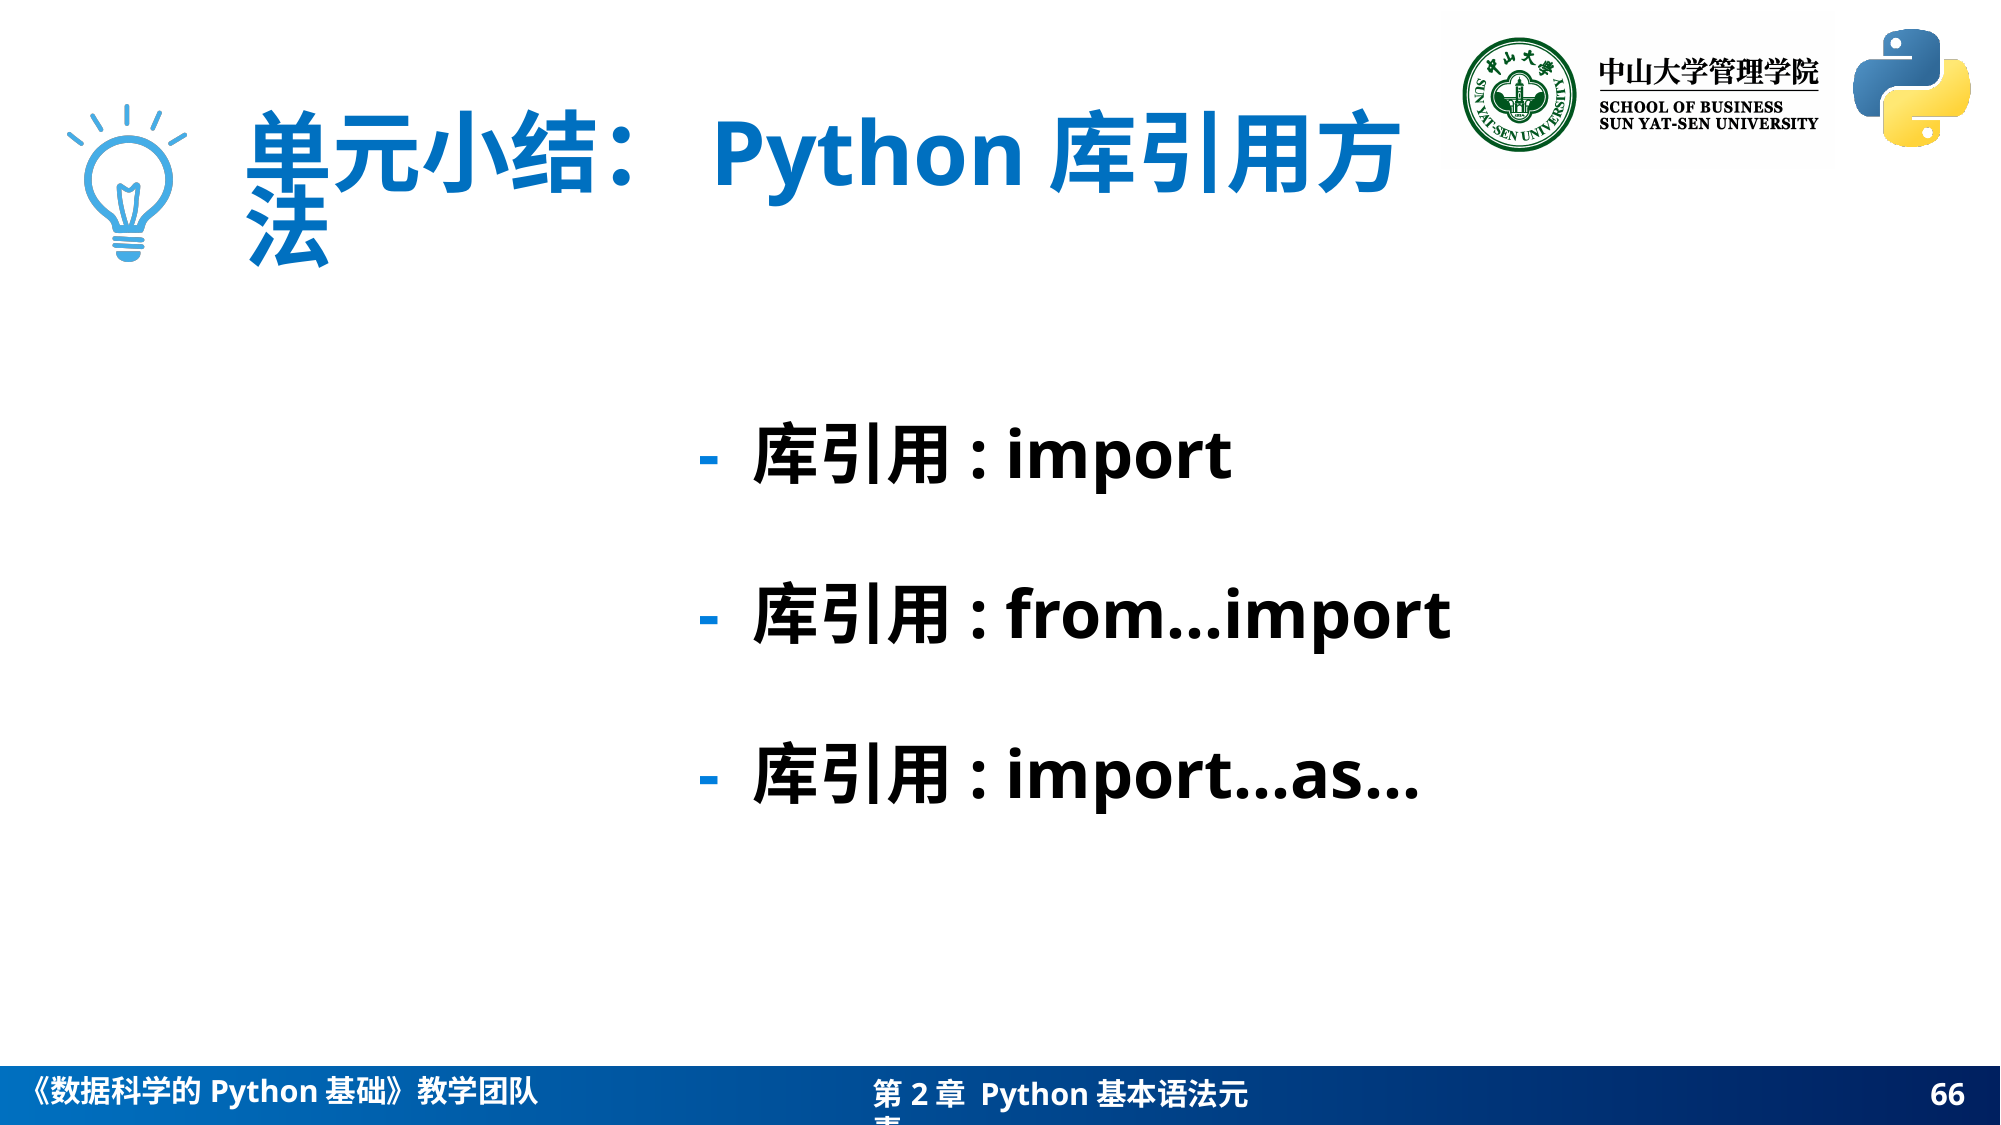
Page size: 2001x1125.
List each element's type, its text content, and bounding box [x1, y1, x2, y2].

picture [1852, 29, 1971, 147]
text_box - 库引用: import - 库引用: from…import - 库引用: import…as… [83, 324, 1916, 820]
picture [39, 95, 215, 271]
text_box 单元小结：Python库引用方法 [243, 121, 1457, 281]
picture [1441, 11, 1835, 169]
